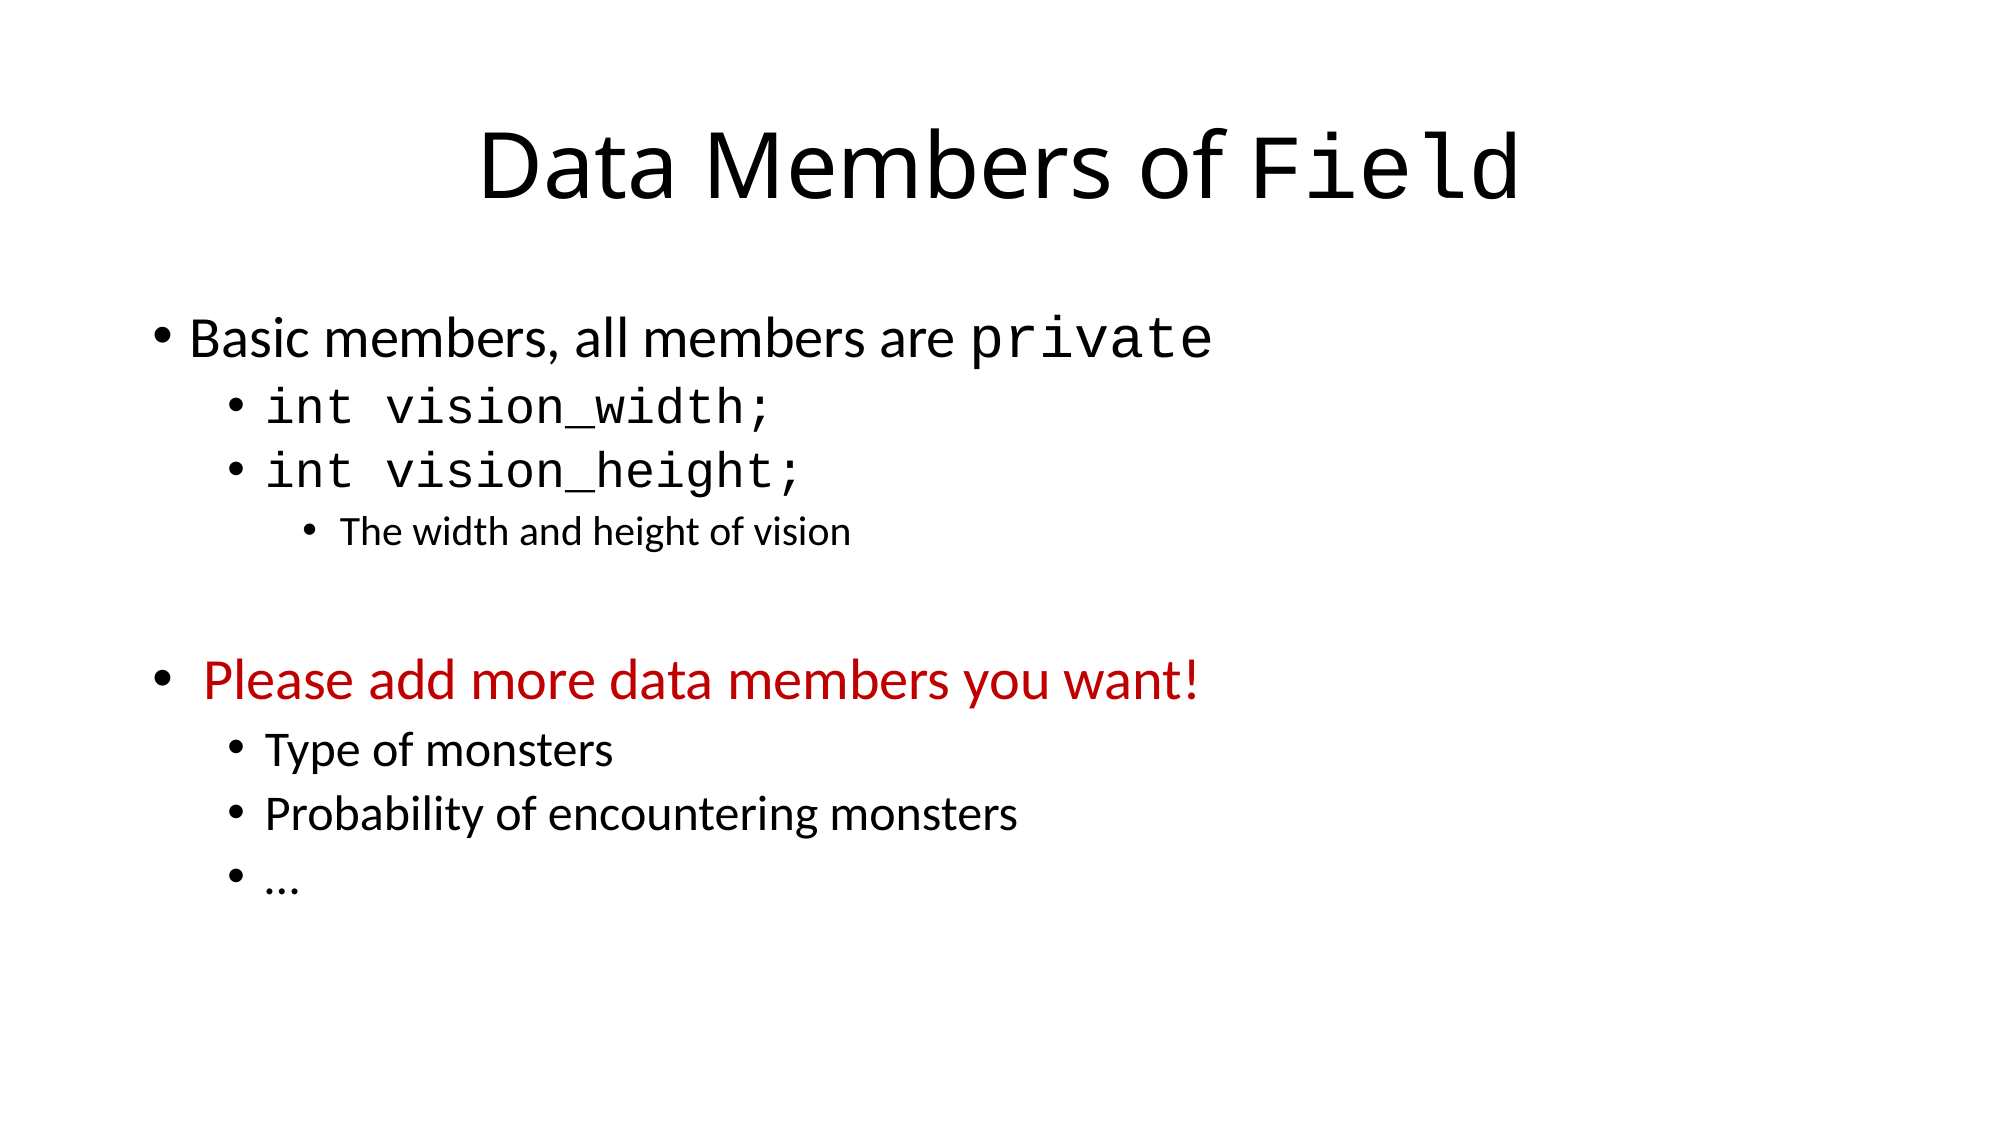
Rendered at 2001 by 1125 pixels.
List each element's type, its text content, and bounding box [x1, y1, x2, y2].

title Data Members of Field [137, 59, 1863, 278]
list Basic members, all members are private int vision_width; int vision_height; The width and height of vision Please add more data members you want! Type of monsters Probability of encountering monsters … [137, 299, 1863, 1073]
